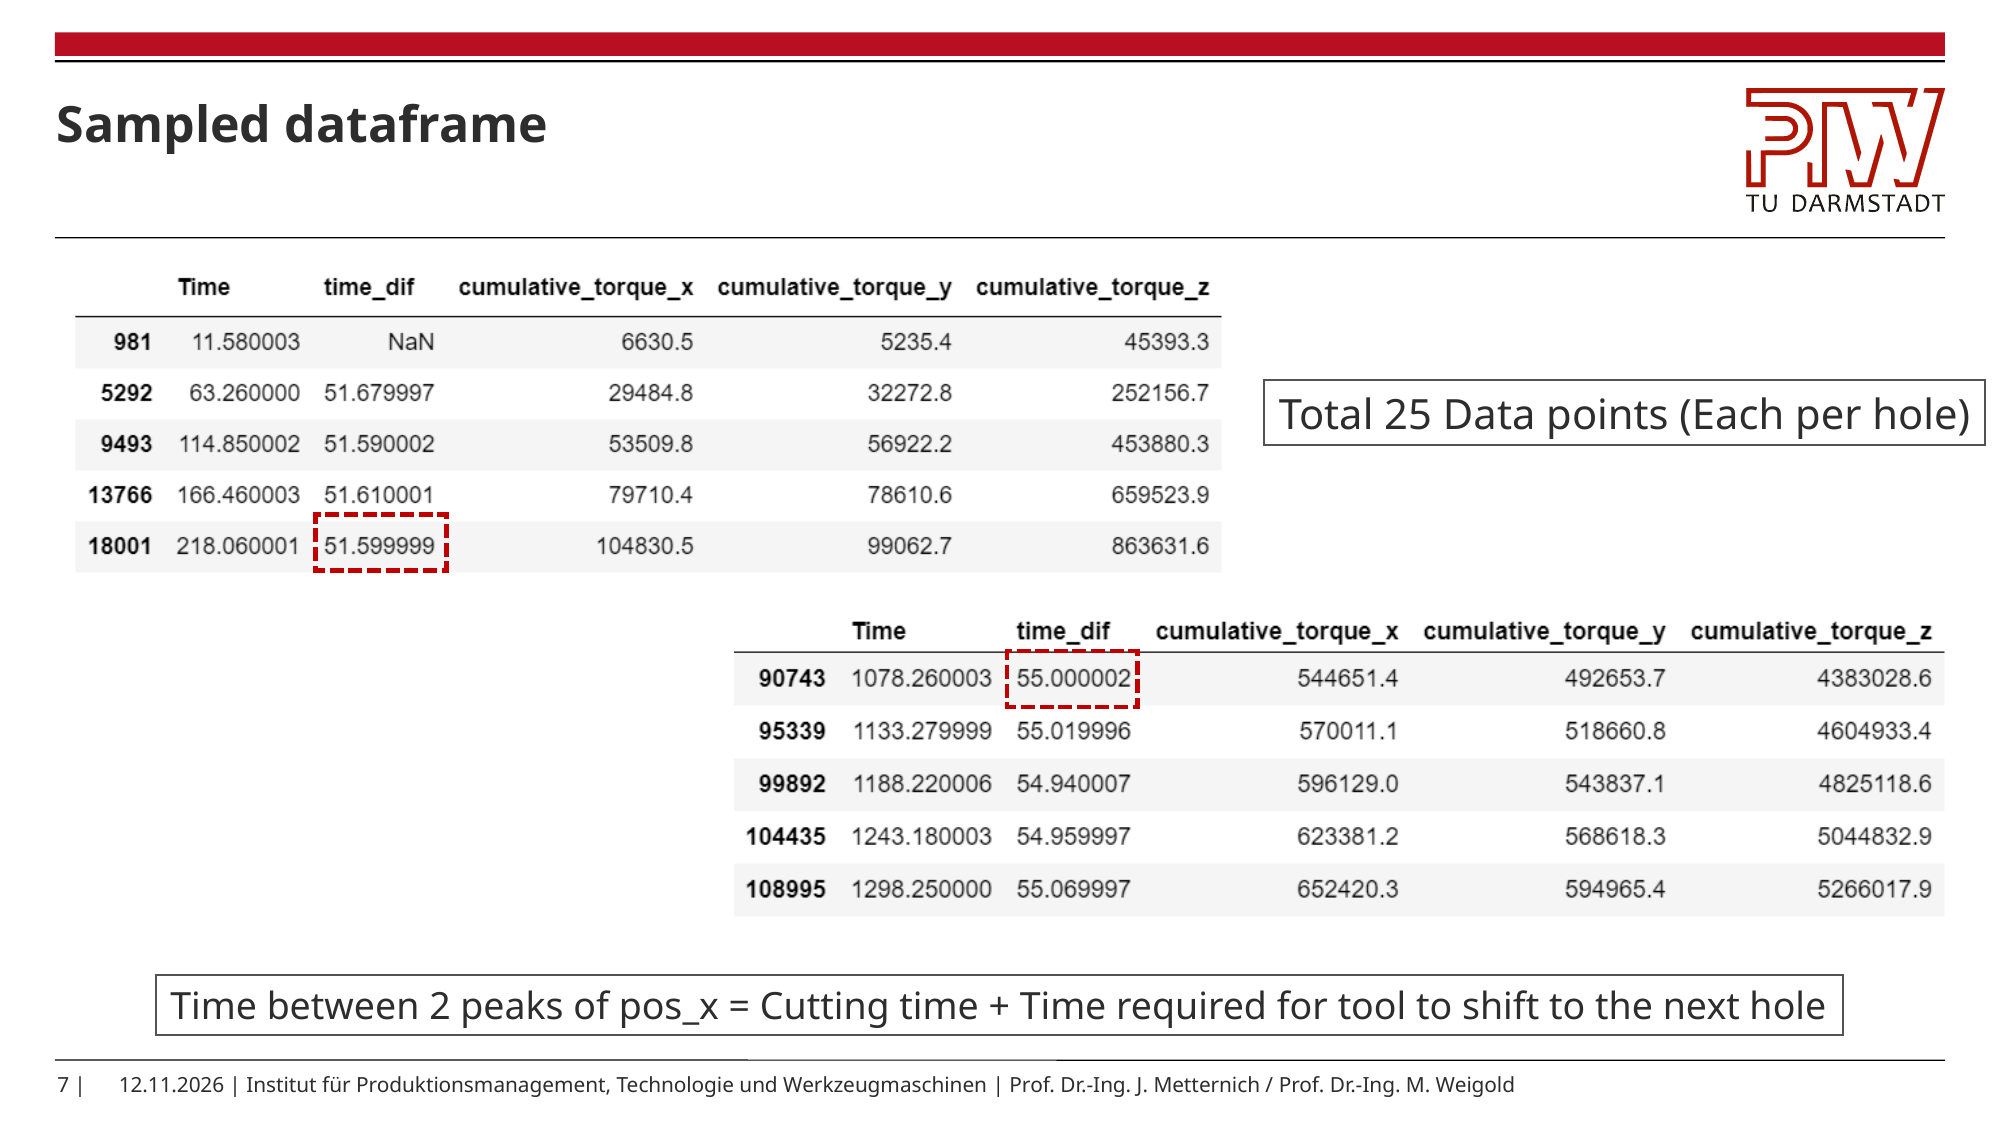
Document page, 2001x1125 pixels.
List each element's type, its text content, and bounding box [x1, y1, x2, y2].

title Sampled dataframe [56, 91, 1674, 164]
text_box Total 25 Data points (Each per hole) [1263, 379, 1986, 446]
picture [65, 252, 1223, 583]
text_box Time between 2 peaks of pos_x = Cutting time + Time required for tool to shift to the next hole [155, 974, 1844, 1036]
picture [734, 603, 1946, 918]
